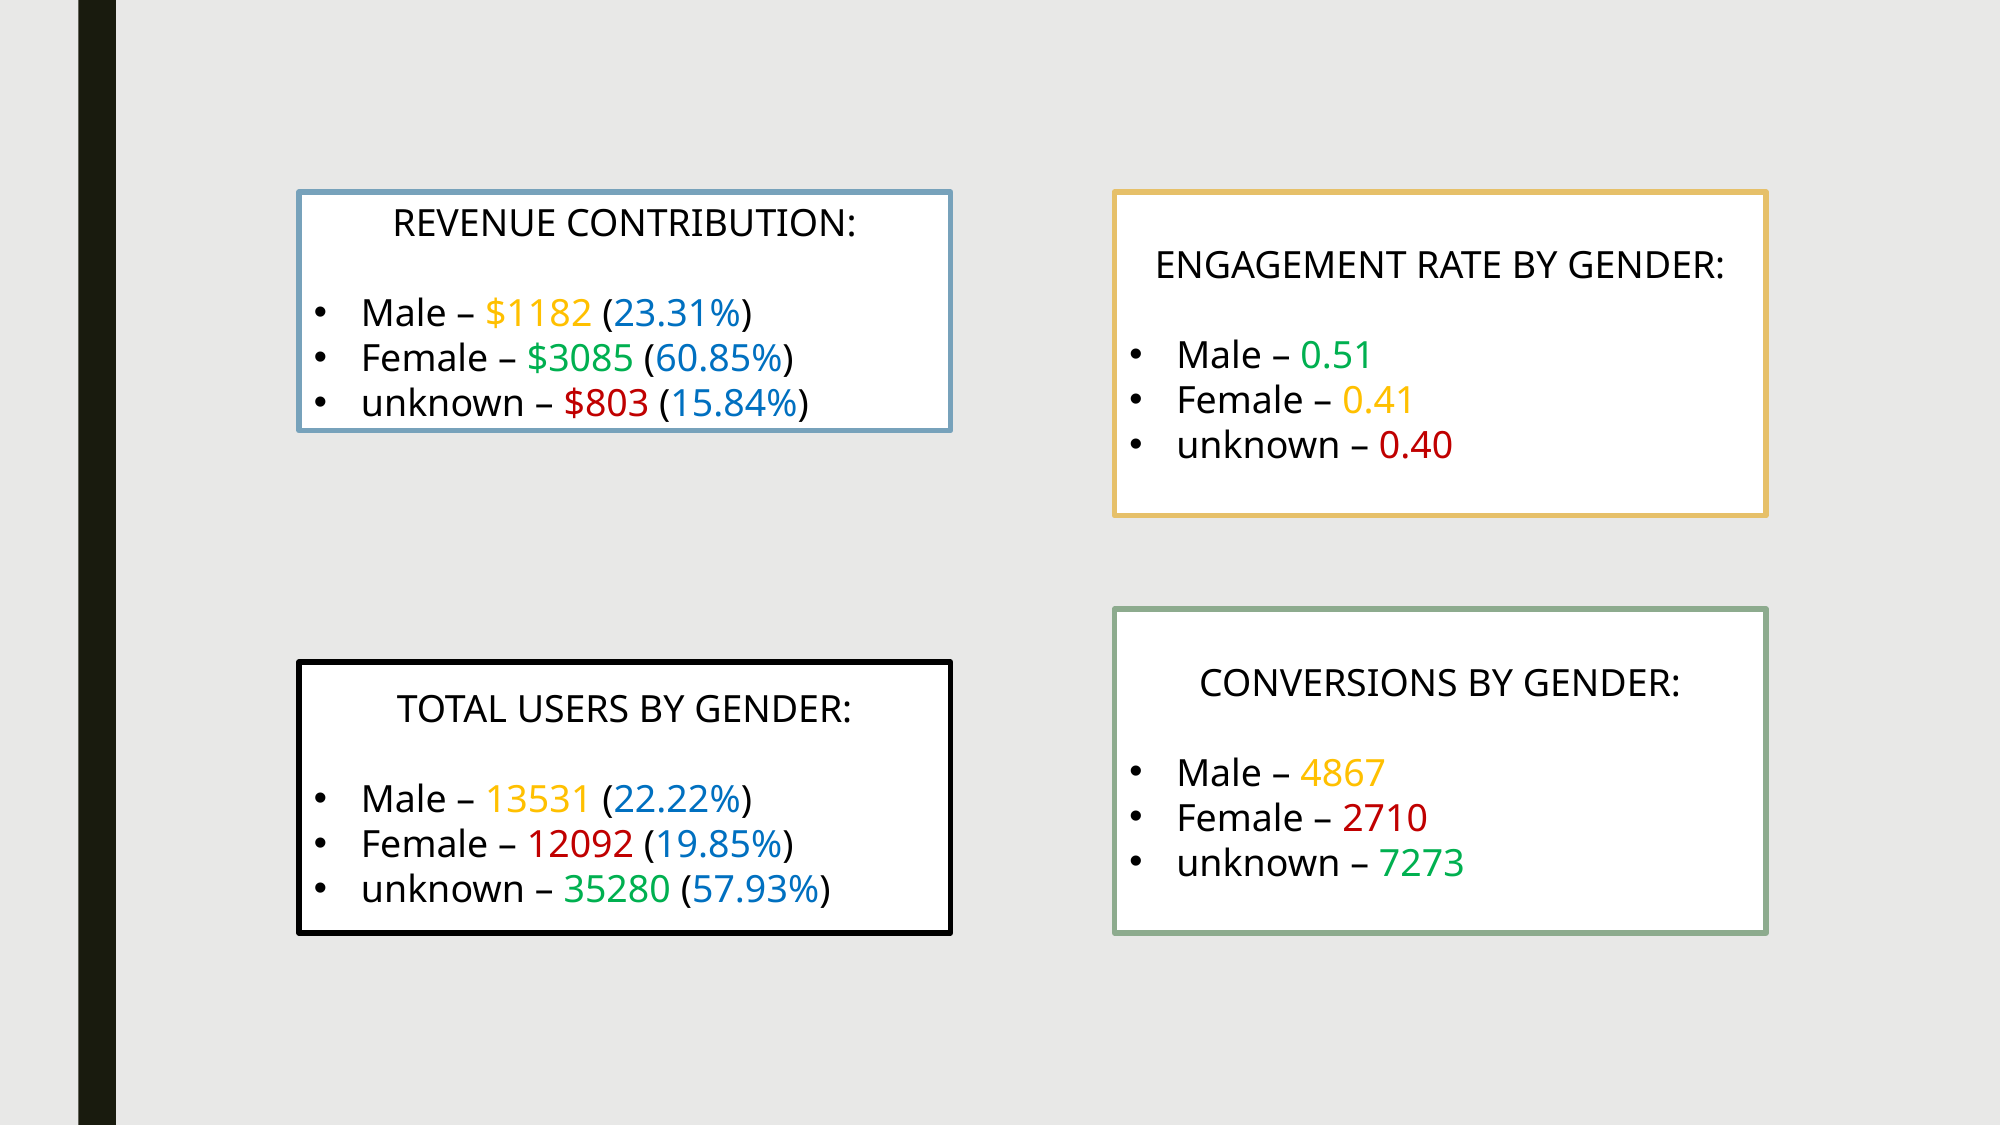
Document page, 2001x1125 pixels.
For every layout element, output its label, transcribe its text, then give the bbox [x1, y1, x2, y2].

text_box ENGAGEMENT RATE BY GENDER: Male – 0.51 Female – 0.41 unknown – 0.40 [1112, 189, 1769, 518]
text_box CONVERSIONS BY GENDER: Male – 4867 Female – 2710 unknown – 7273 [1112, 606, 1769, 936]
text_box REVENUE CONTRIBUTION: Male – $1182 (23.31%) Female – $3085 (60.85%) unknown – $803 (15.84%) [296, 189, 953, 433]
text_box TOTAL USERS BY GENDER: Male – 13531 (22.22%) Female – 12092 (19.85%) unknown – 35280 (57.93%) [296, 659, 953, 936]
